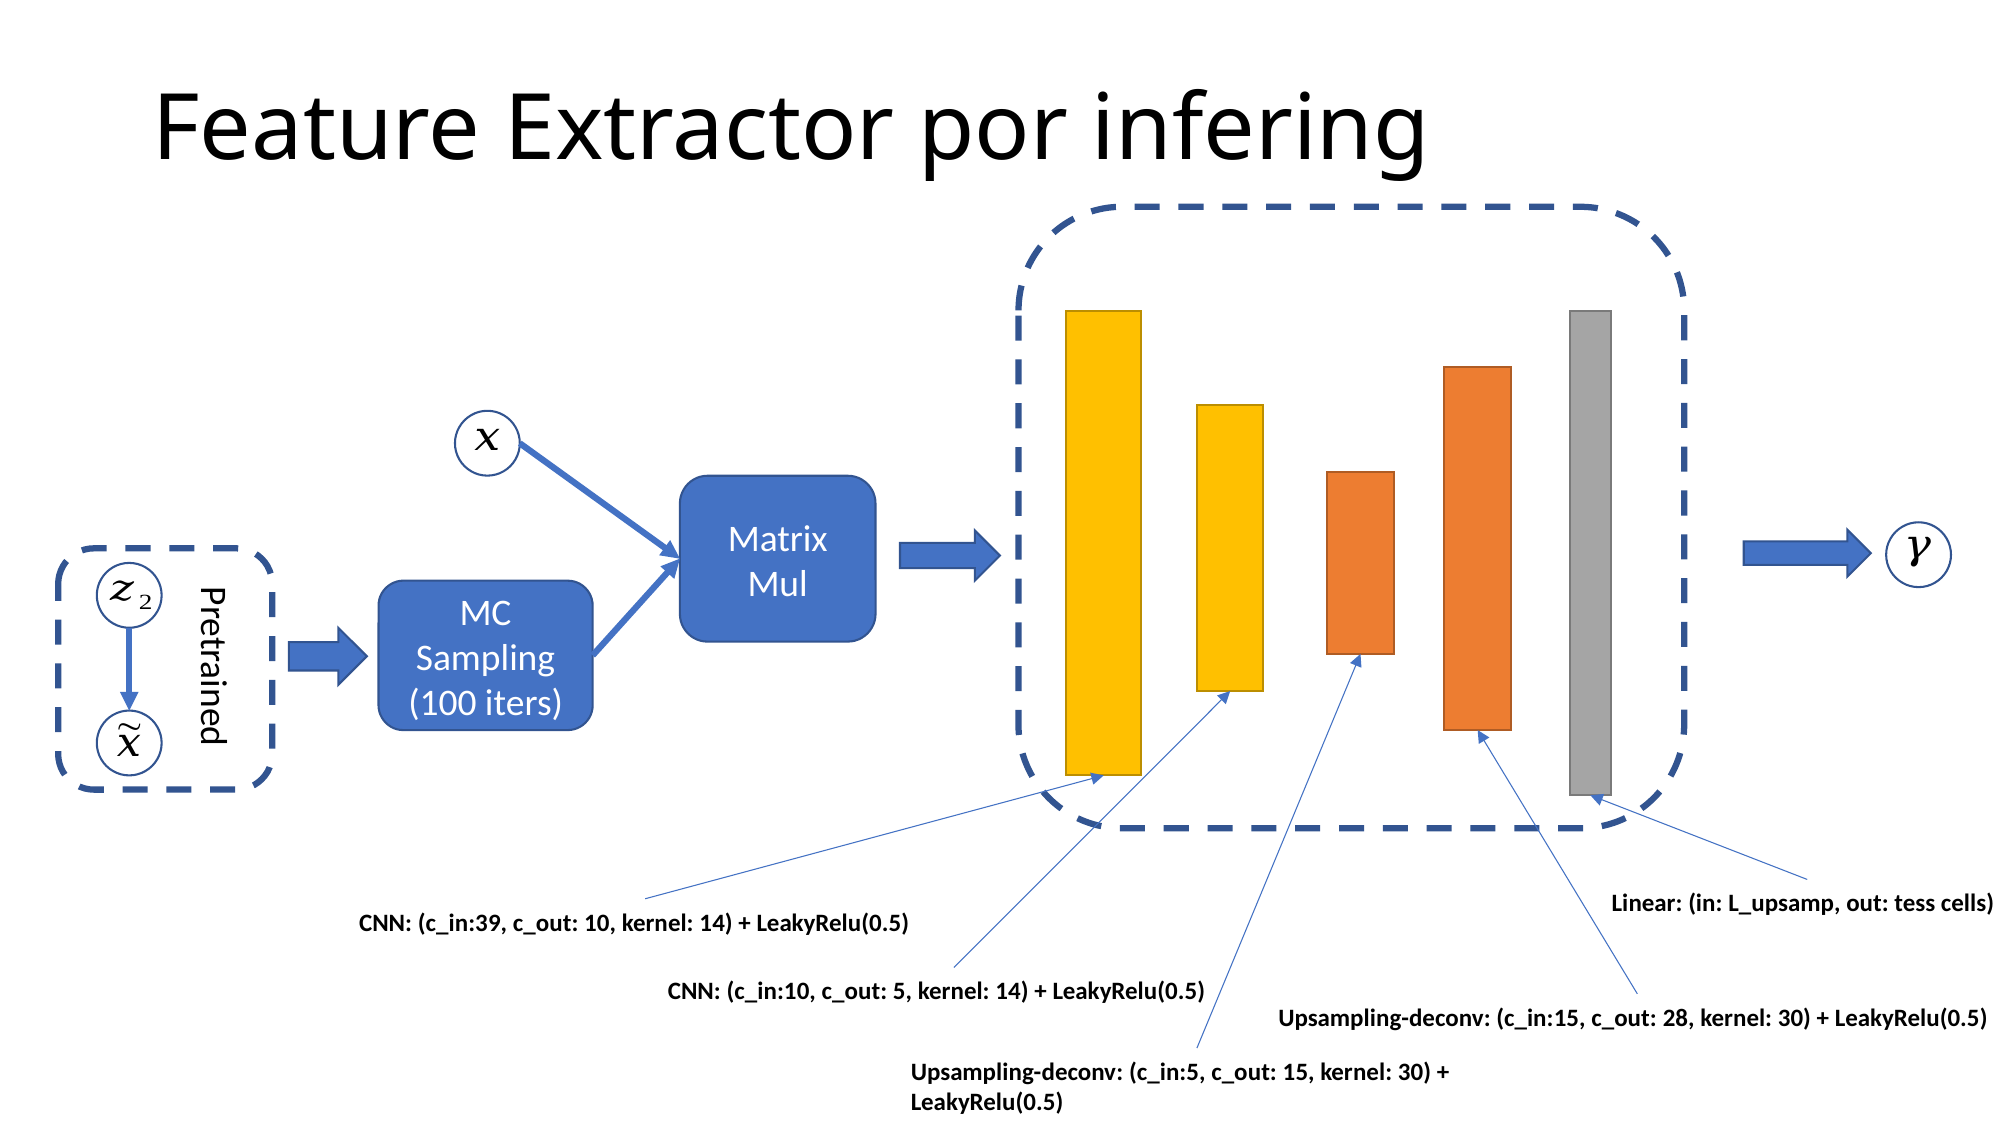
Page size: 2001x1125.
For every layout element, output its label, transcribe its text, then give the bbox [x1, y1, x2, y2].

text_box [898, 527, 1002, 584]
text_box Upsampling-deconv: (c_in:15, c_out: 28, kernel: 30) + LeakyRelu(0.5) [1361, 993, 2000, 1039]
text_box Pretrained [186, 572, 246, 762]
text_box [1742, 527, 1873, 580]
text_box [1477, 730, 1638, 994]
text_box [287, 625, 369, 688]
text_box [592, 558, 680, 656]
text_box Matrix Mul [680, 474, 877, 643]
text_box CNN: (c_in:39, c_out: 10, kernel: 14) + LeakyRelu(0.5) [344, 898, 947, 944]
text_box [1885, 521, 1953, 589]
text_box Upsampling-deconv: (c_in:5, c_out: 15, kernel: 30) + LeakyRelu(0.5) [896, 1047, 1498, 1123]
text_box [57, 547, 274, 791]
text_box Linear: (in: L_upsamp, out: tess cells) [1638, 879, 2000, 925]
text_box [1196, 653, 1361, 1049]
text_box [1590, 795, 1808, 880]
text_box CNN: (c_in:10, c_out: 5, kernel: 14) + LeakyRelu(0.5) [653, 967, 1196, 1013]
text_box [953, 691, 1196, 968]
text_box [645, 775, 953, 899]
text_box MC Sampling (100 iters) [377, 579, 594, 732]
text_box [453, 409, 521, 477]
text_box [1017, 205, 1686, 830]
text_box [519, 443, 680, 559]
